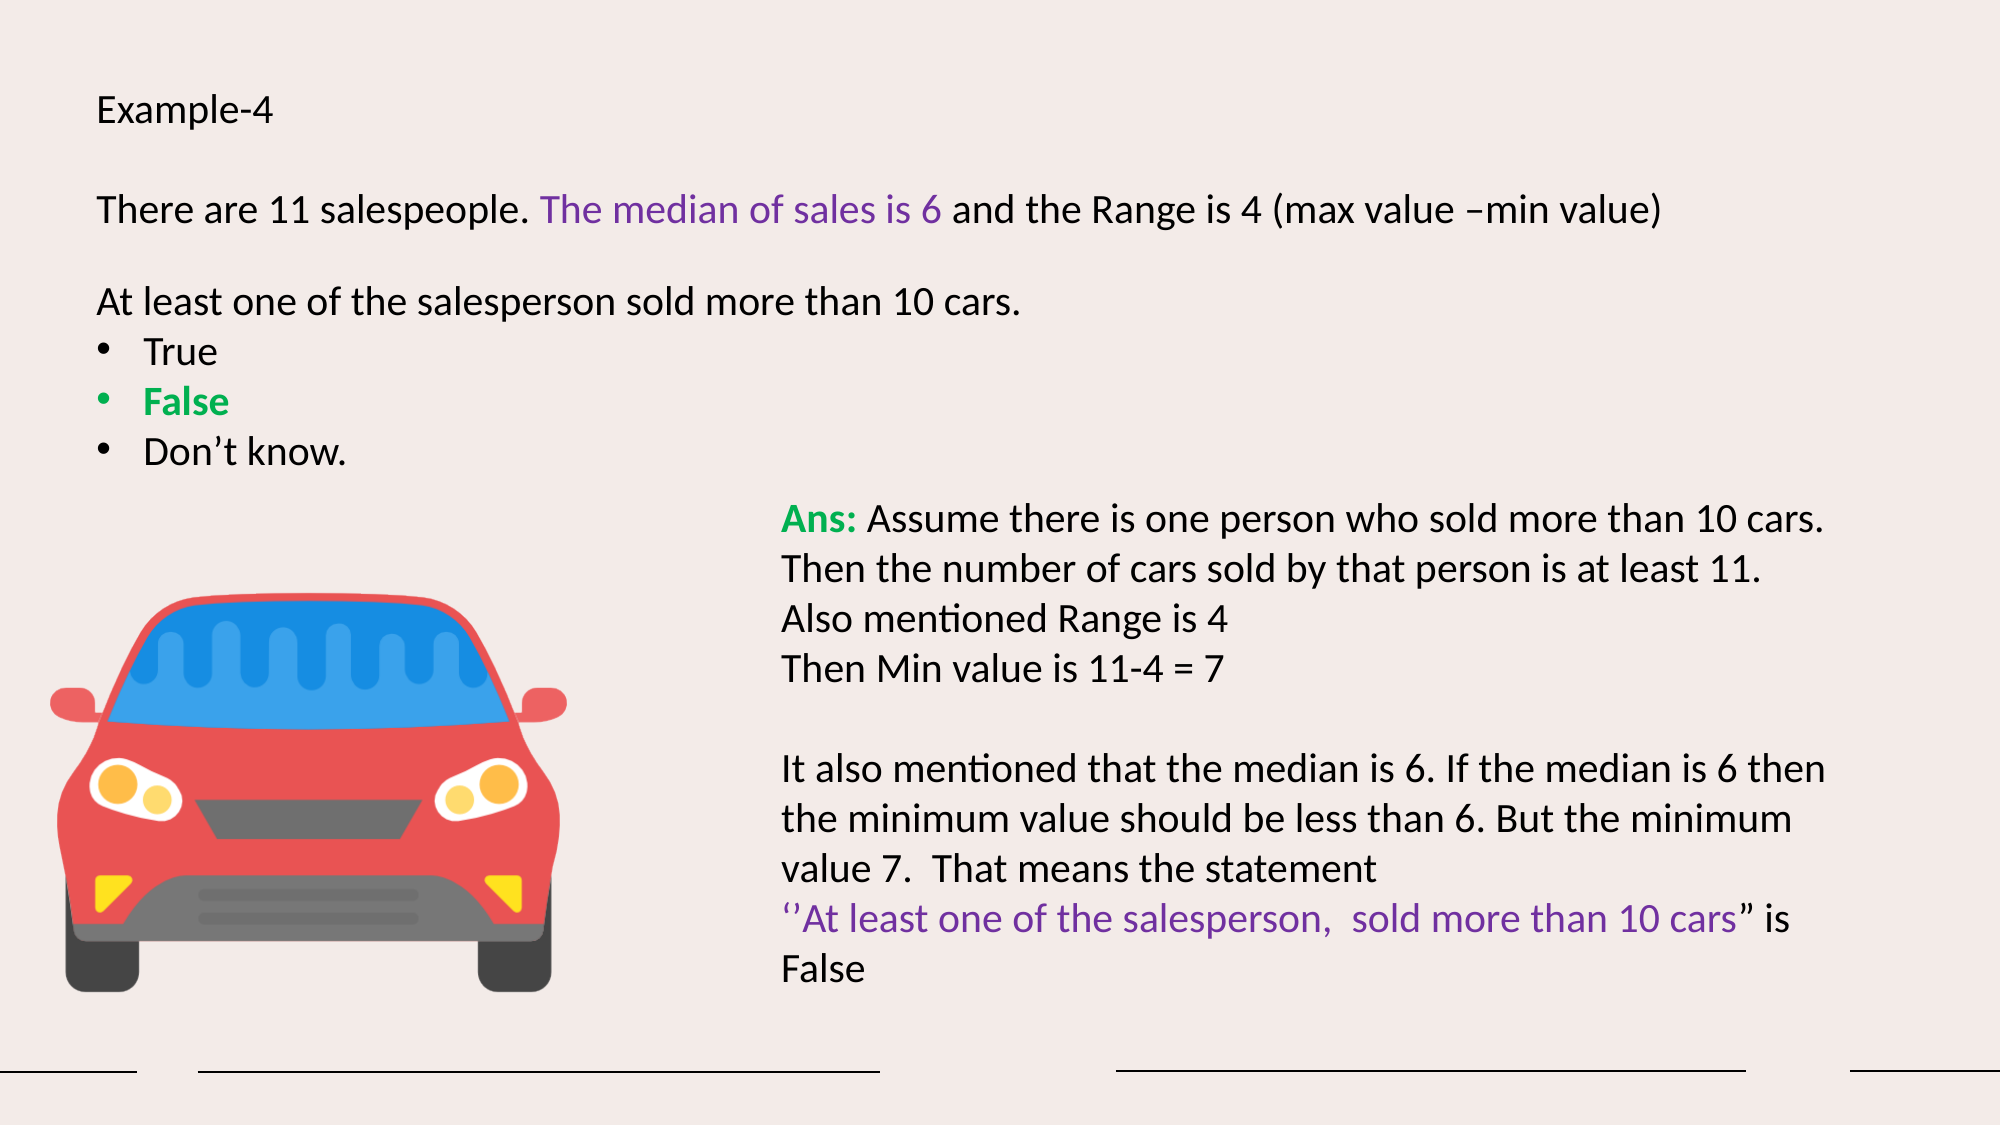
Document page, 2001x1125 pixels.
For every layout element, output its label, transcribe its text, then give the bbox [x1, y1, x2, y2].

text_box At least one of the salesperson sold more than 10 cars. True False Don’t know. [81, 266, 1127, 481]
text_box Example-4 There are 11 salespeople. The median of sales is 6 and the Range is 4 (max value –min value) [81, 74, 1842, 240]
picture [50, 534, 567, 1051]
text_box Ans: Assume there is one person who sold more than 10 cars. Then the number of cars sold by that person is at least 11. Also mentioned Range is 4 Then Min value is 11-4 = 7 It also mentioned that the median is 6. If the median is 6 then the minimum value should be less than 6. But the minimum value 7. That means the statement ‘’At least one of the salesperson, sold more than 10 cars” is False [766, 483, 1865, 999]
